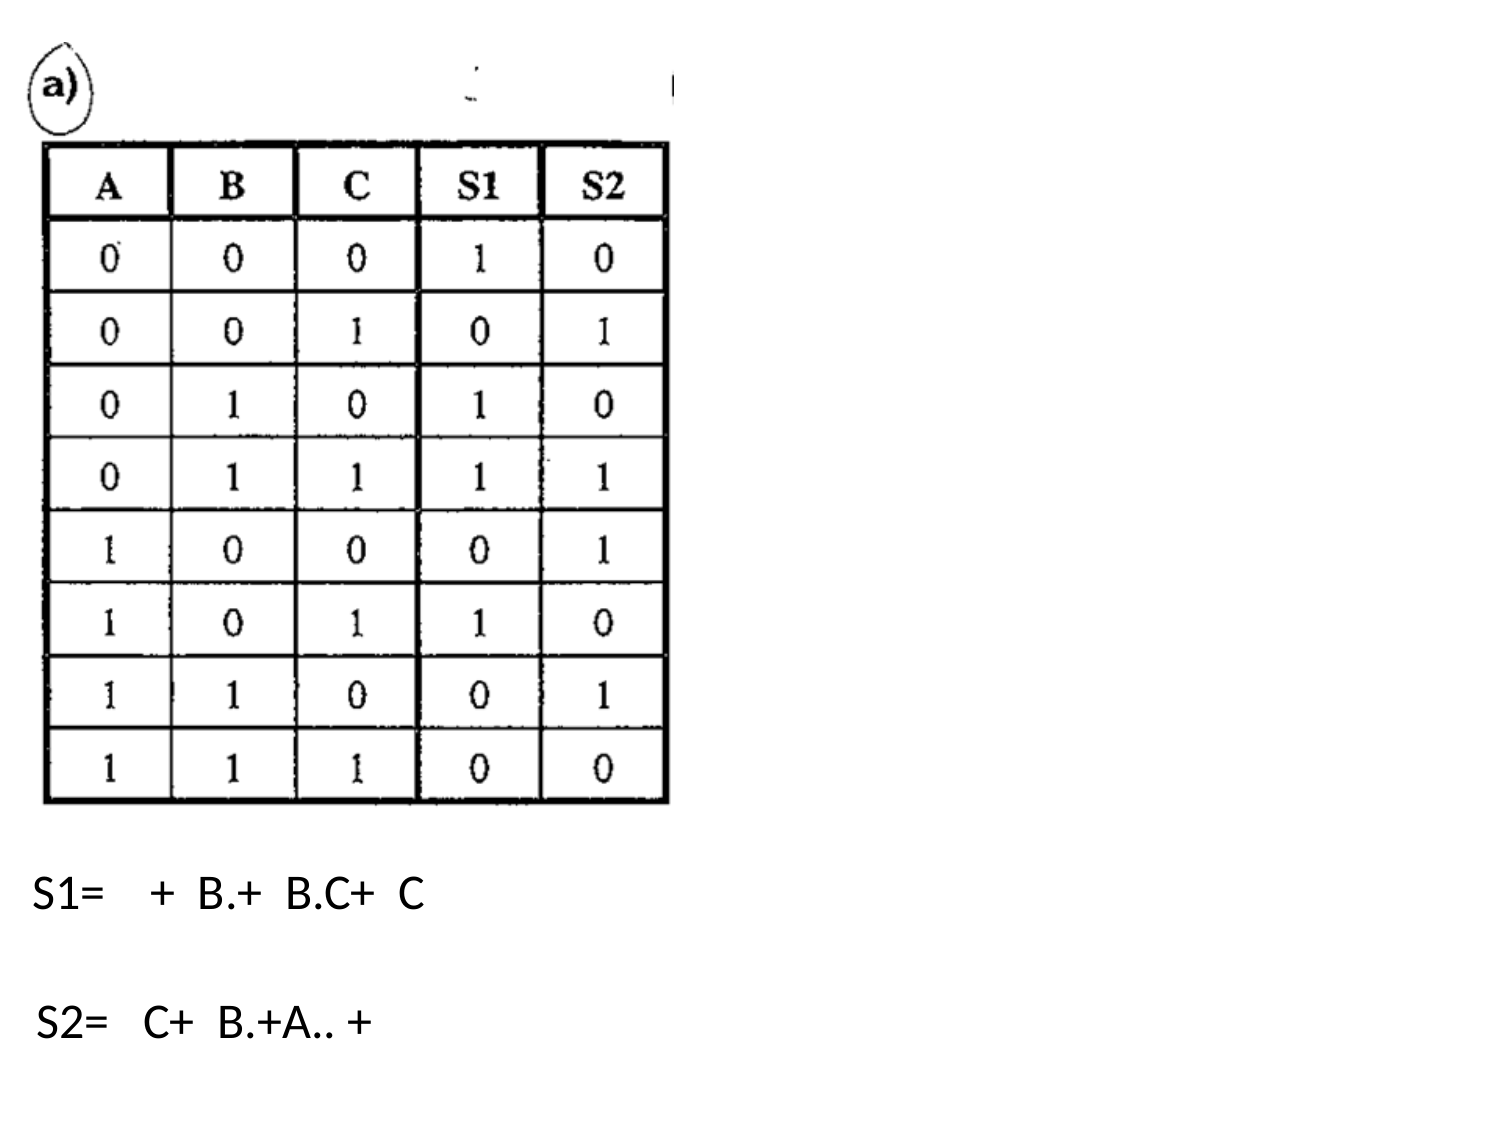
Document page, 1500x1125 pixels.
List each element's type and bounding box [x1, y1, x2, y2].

picture [0, 42, 674, 809]
